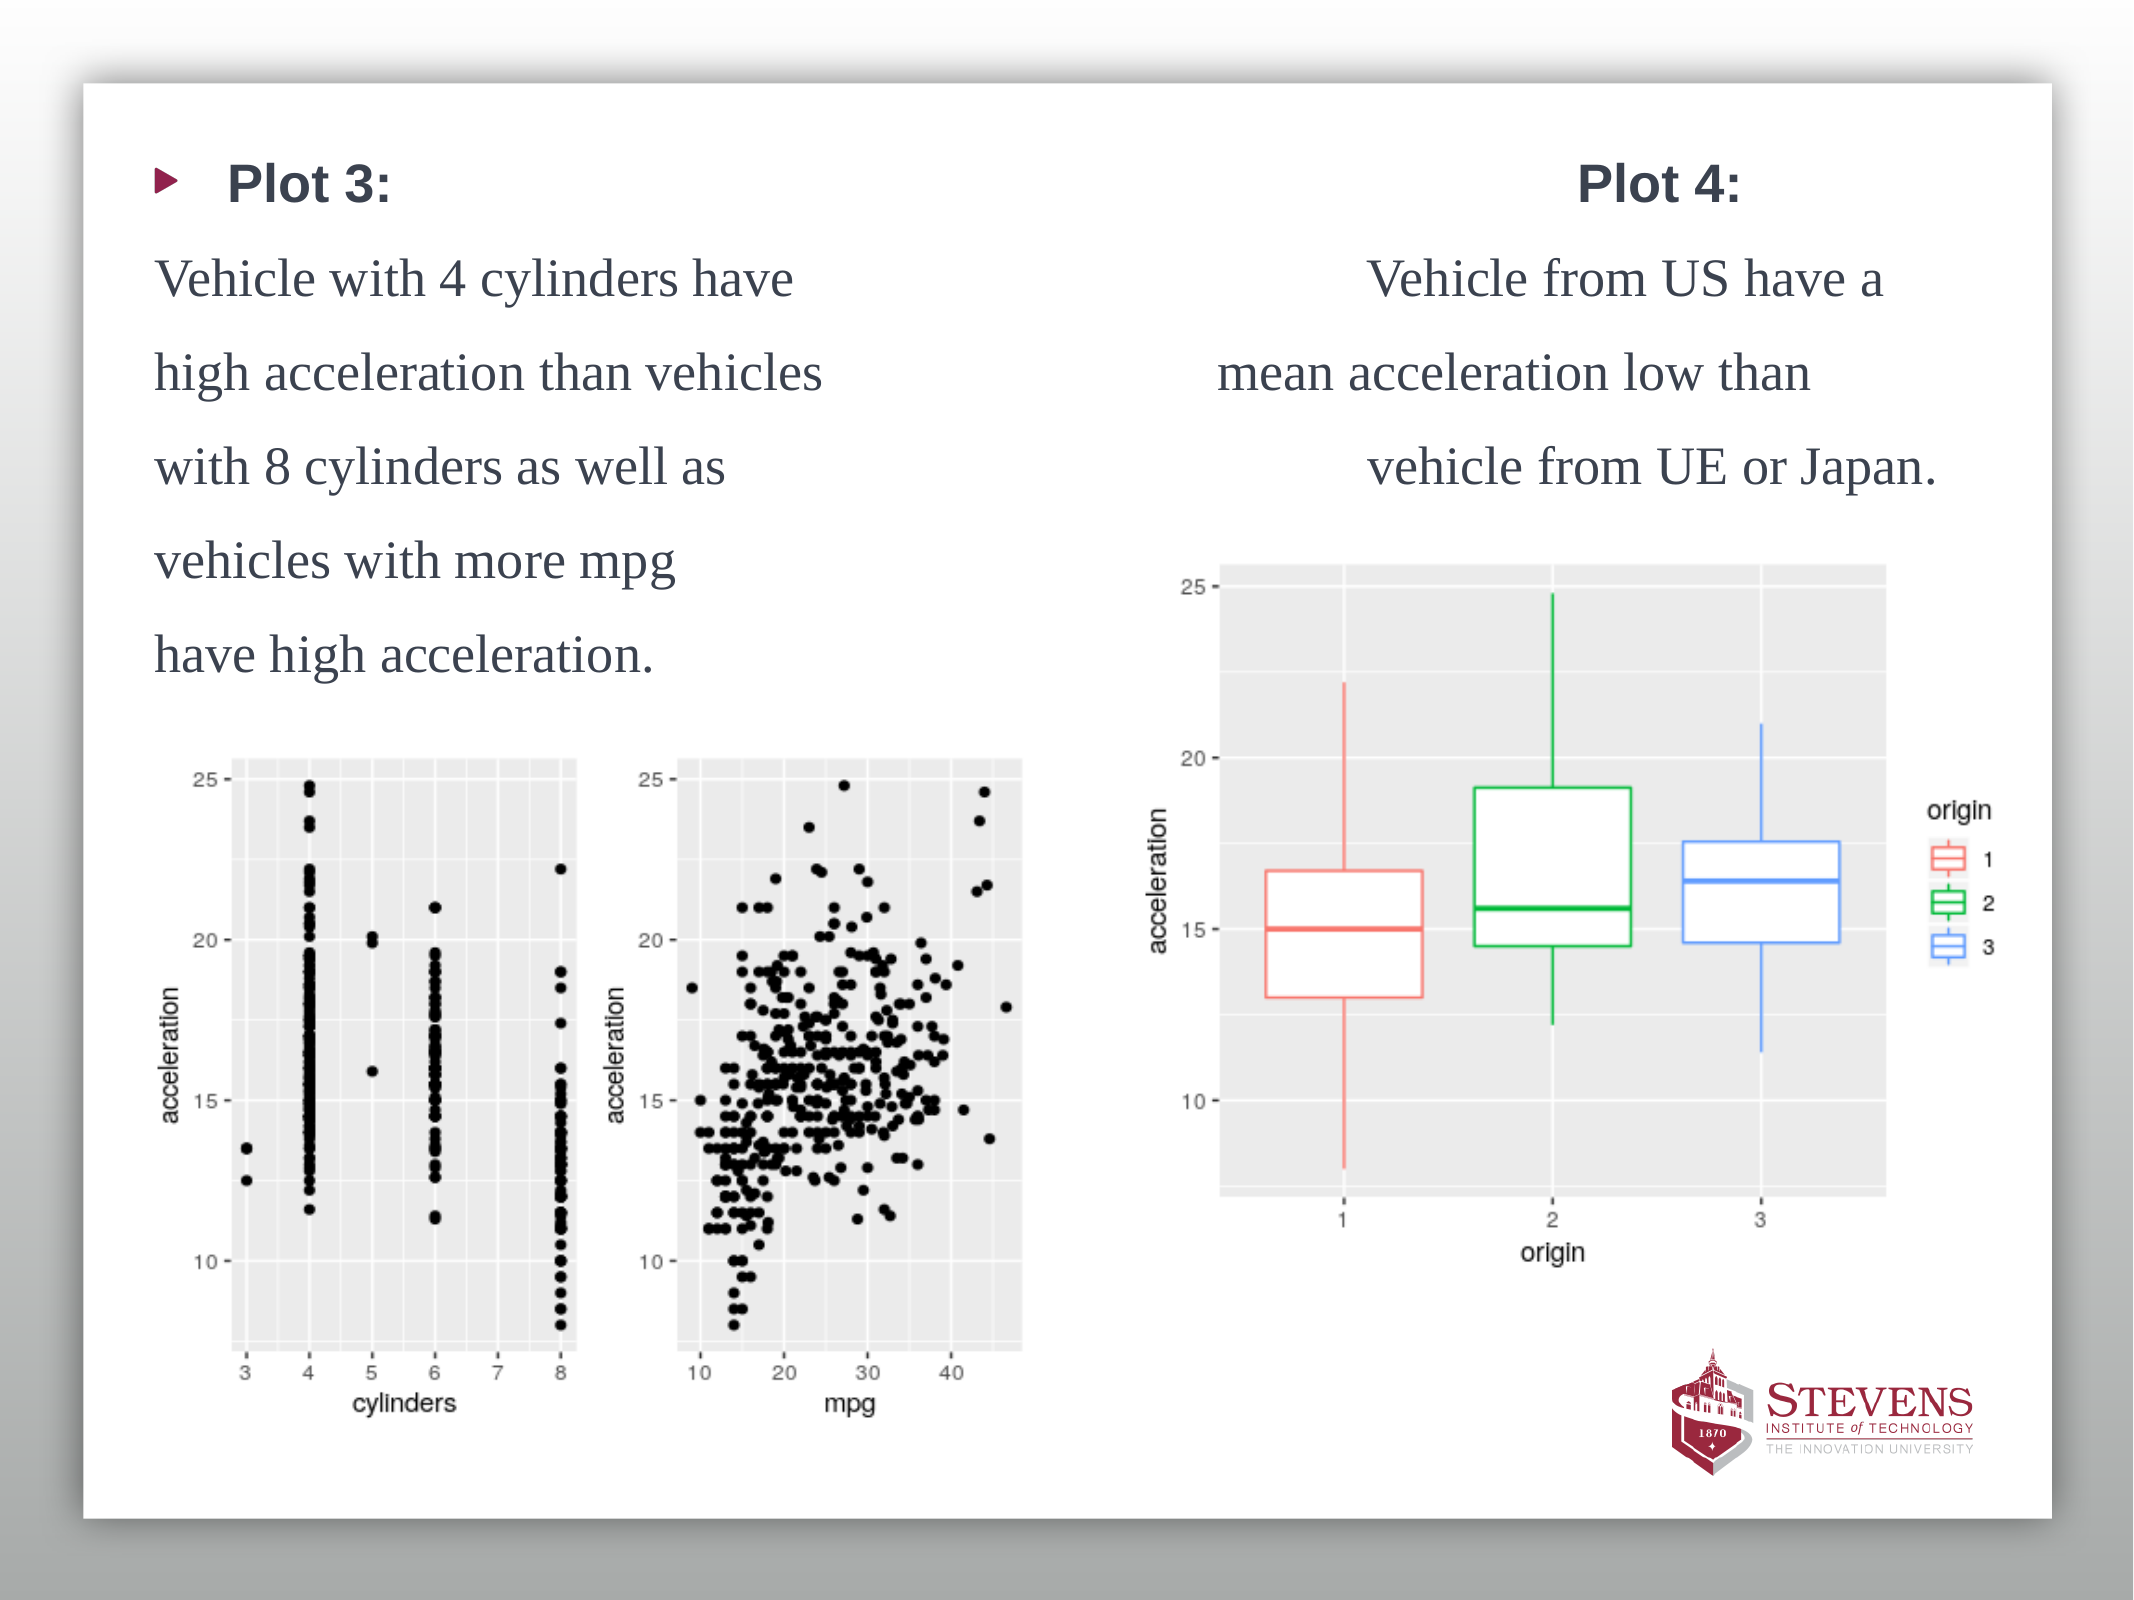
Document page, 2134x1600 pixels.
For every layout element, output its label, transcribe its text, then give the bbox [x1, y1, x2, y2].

list Plot 3: Plot 4: Vehicle with 4 cylinders have Vehicle from US have a high acceleration than vehicles mean acceleration low than with 8 cylinders as well as vehicle from UE or Japan. vehicles with more mpg have high acceleration. [145, 139, 1984, 1432]
picture [1672, 1432, 1973, 1476]
picture [154, 167, 178, 194]
picture [1133, 551, 2024, 1283]
picture [145, 746, 1037, 1432]
